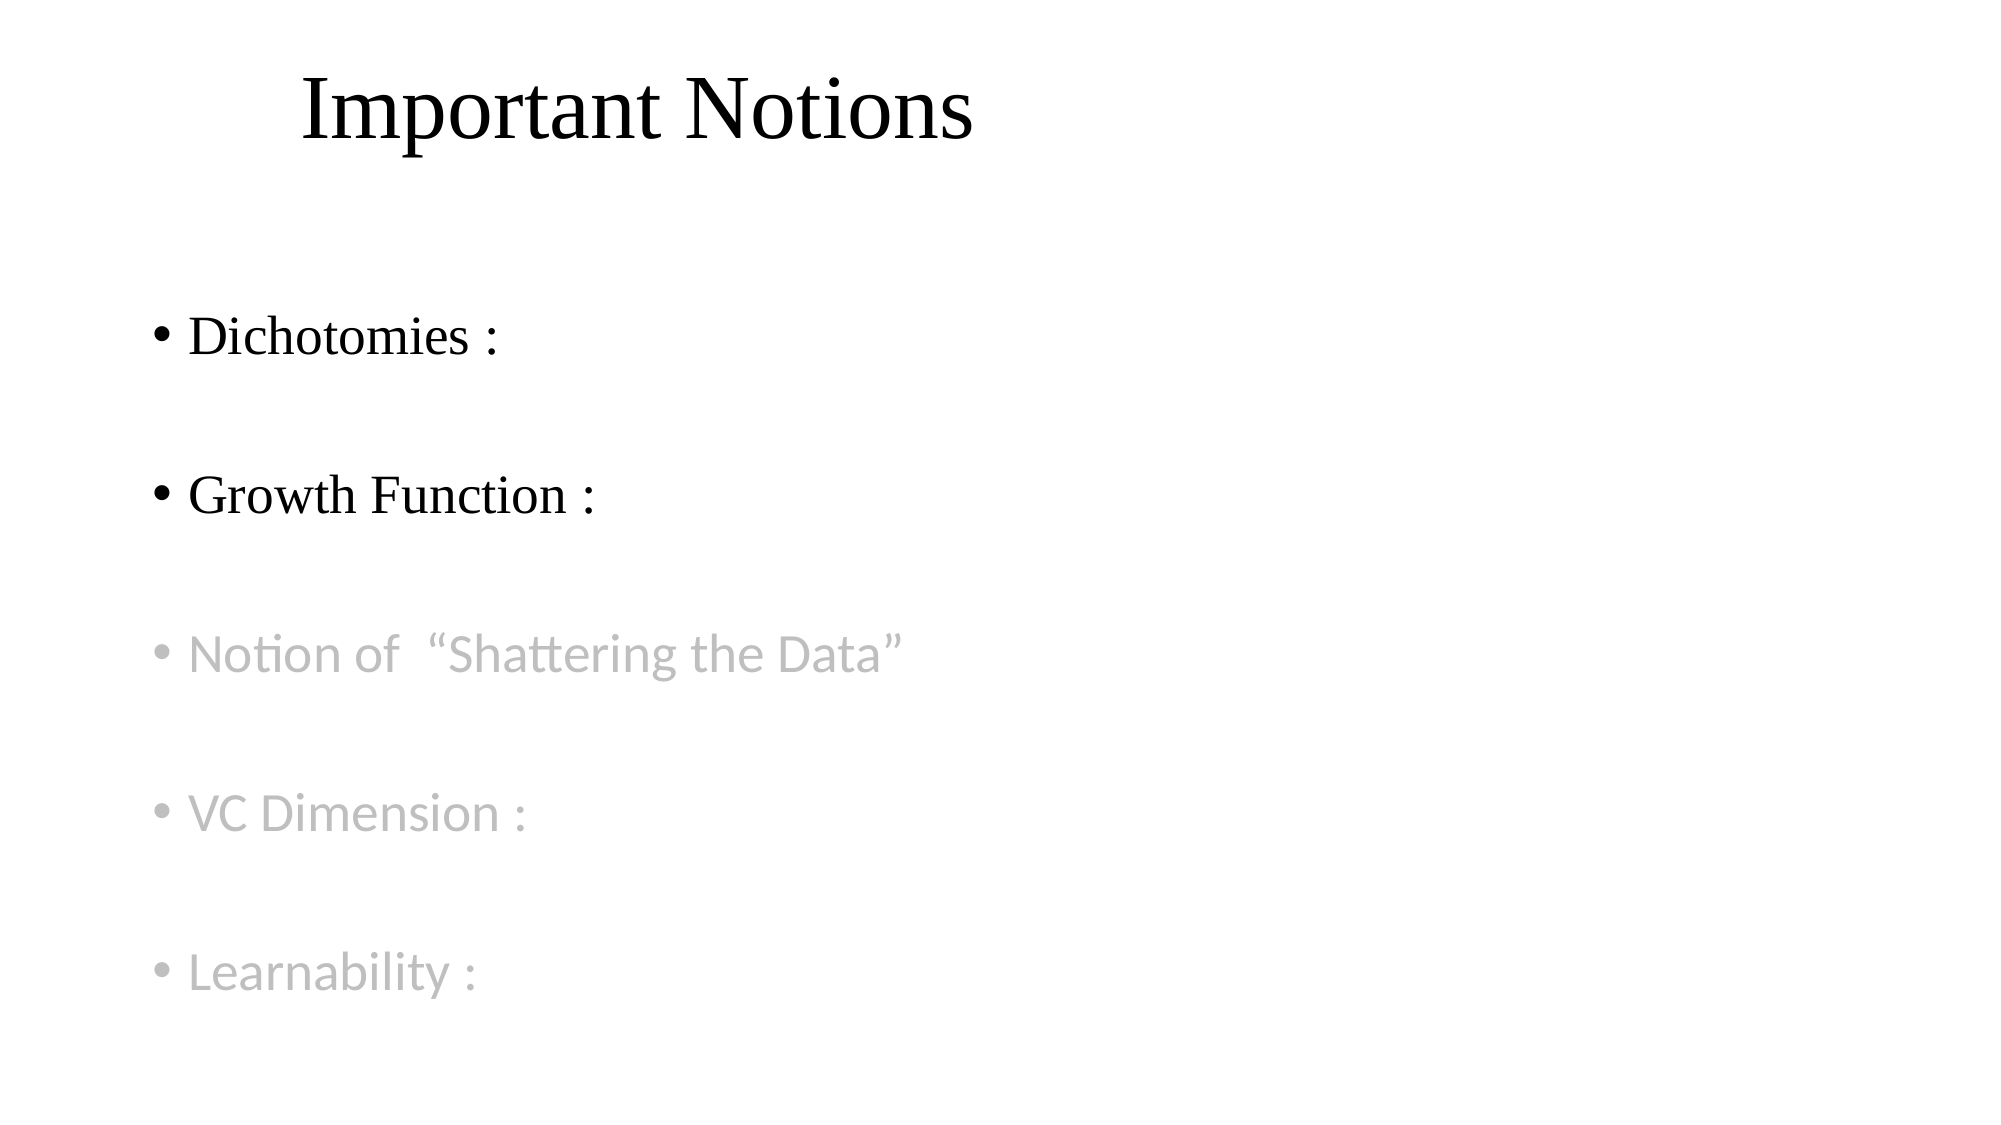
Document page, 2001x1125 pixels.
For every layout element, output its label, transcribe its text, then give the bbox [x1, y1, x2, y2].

title Important Notions [285, 0, 1579, 218]
list Dichotomies : Growth Function : Notion of “Shattering the Data” VC Dimension : Learnability : [137, 299, 1863, 1014]
